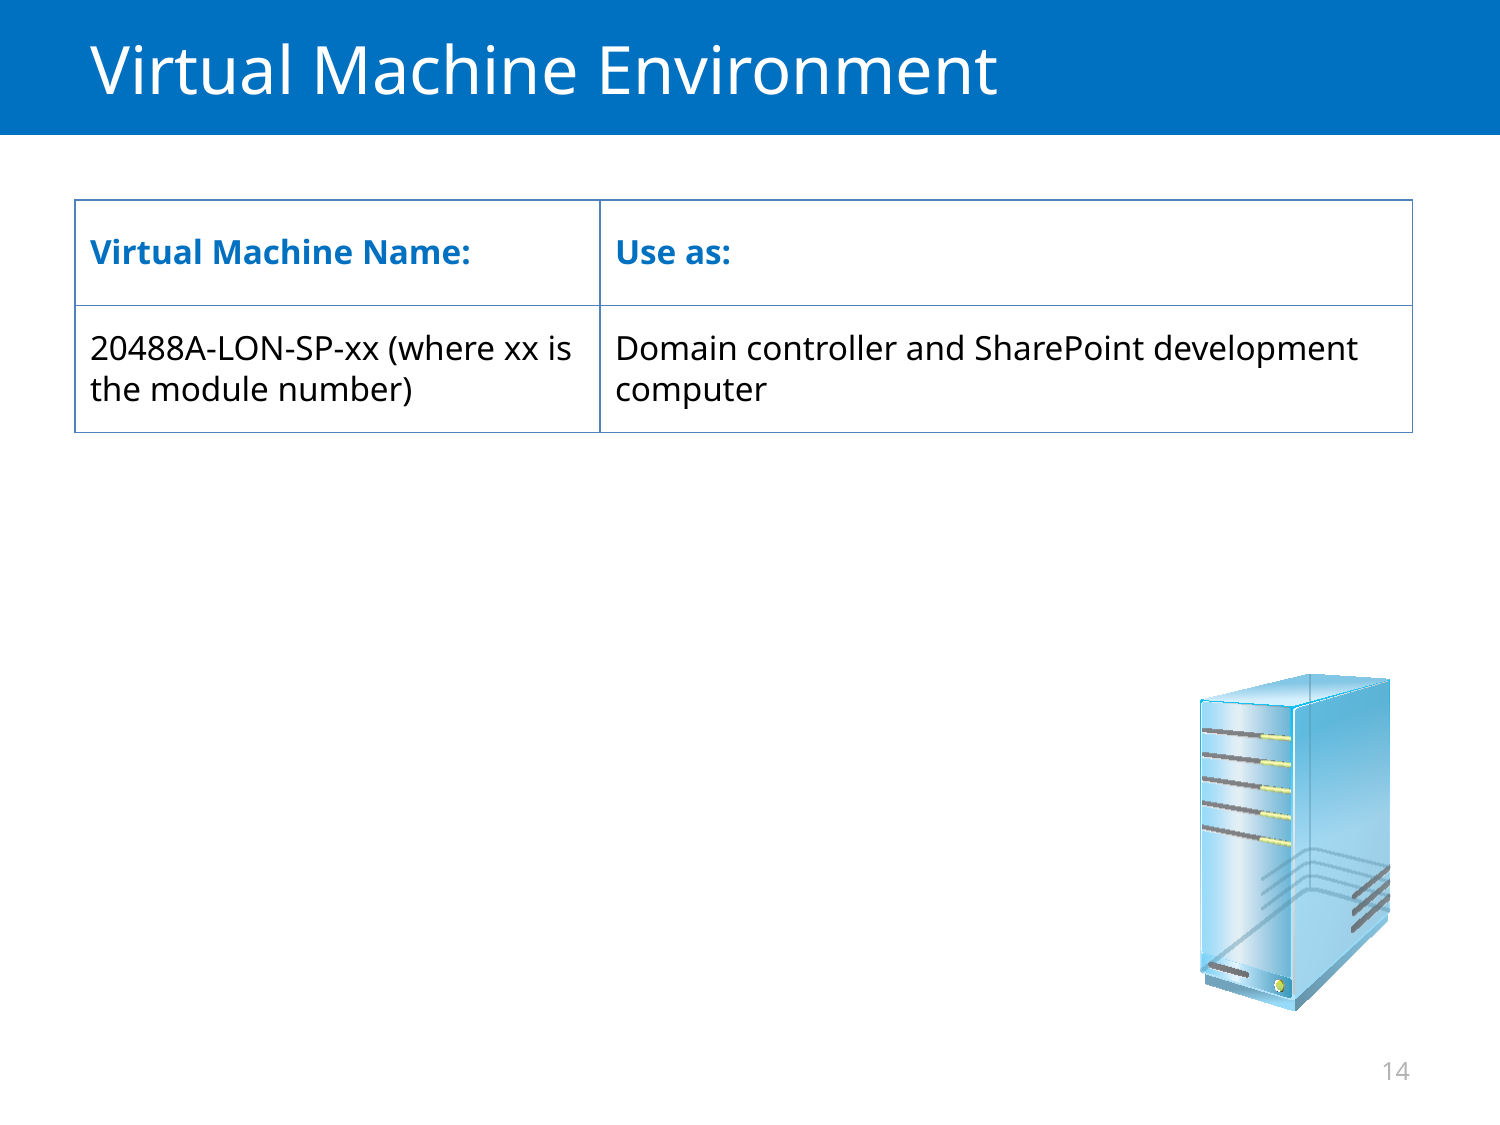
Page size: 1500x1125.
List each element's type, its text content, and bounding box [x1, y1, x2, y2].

title Virtual Machine Environment [75, 0, 1425, 135]
table_header Virtual Machine Name: [76, 201, 599, 305]
table_header Use as: [601, 201, 1412, 305]
slide_number 14 [1074, 1042, 1425, 1103]
picture [1199, 674, 1392, 1012]
table_cell 20488A-LON-SP-xx (where xx is the module number) [76, 306, 599, 432]
table_cell Domain controller and SharePoint development computer [601, 306, 1412, 432]
